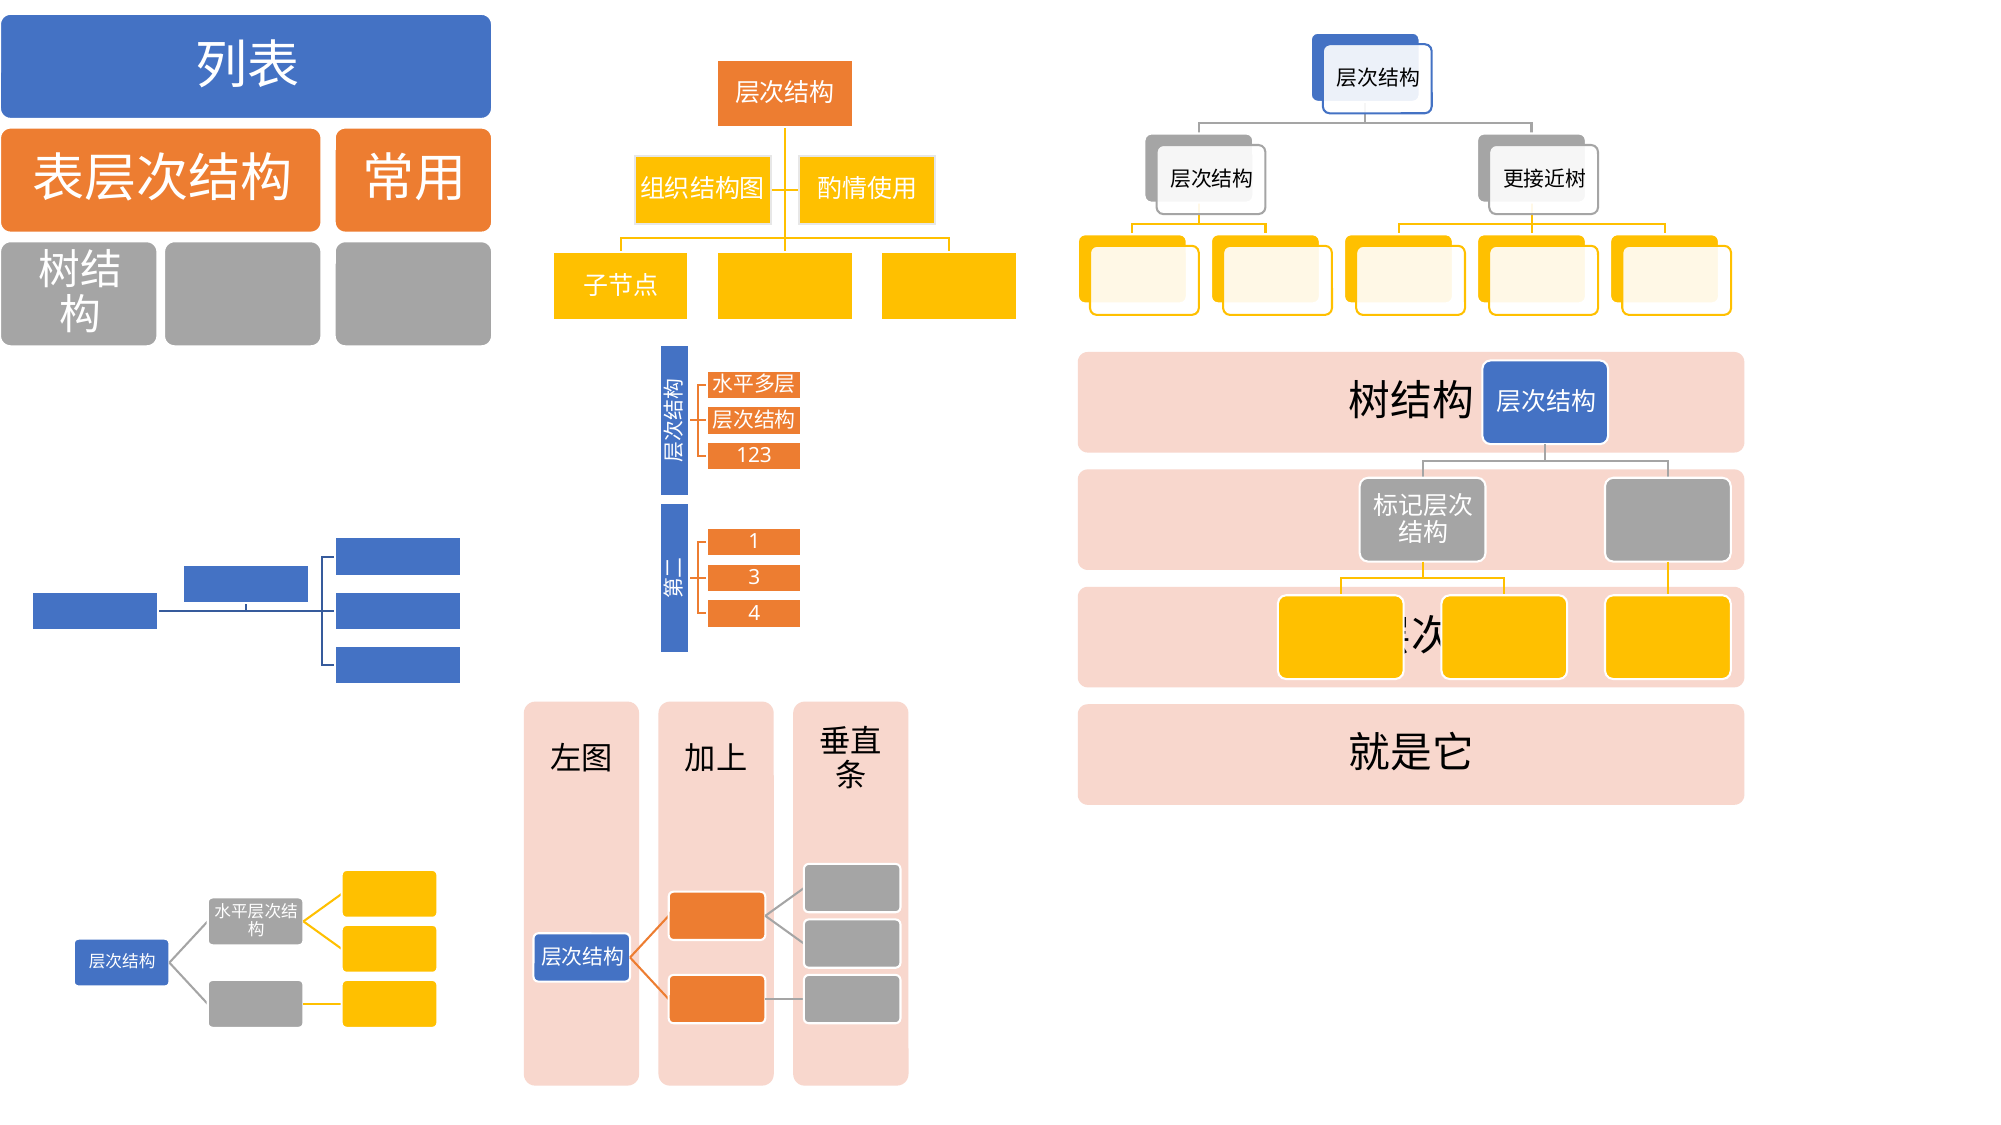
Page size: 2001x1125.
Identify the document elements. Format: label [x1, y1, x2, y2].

text_box [1077, 346, 1745, 811]
text_box [538, 345, 923, 654]
text_box [1077, 0, 1732, 346]
text_box [73, 752, 438, 1125]
text_box [0, 13, 493, 347]
text_box [523, 701, 909, 1086]
text_box [552, 13, 1018, 366]
text_box [31, 365, 461, 857]
